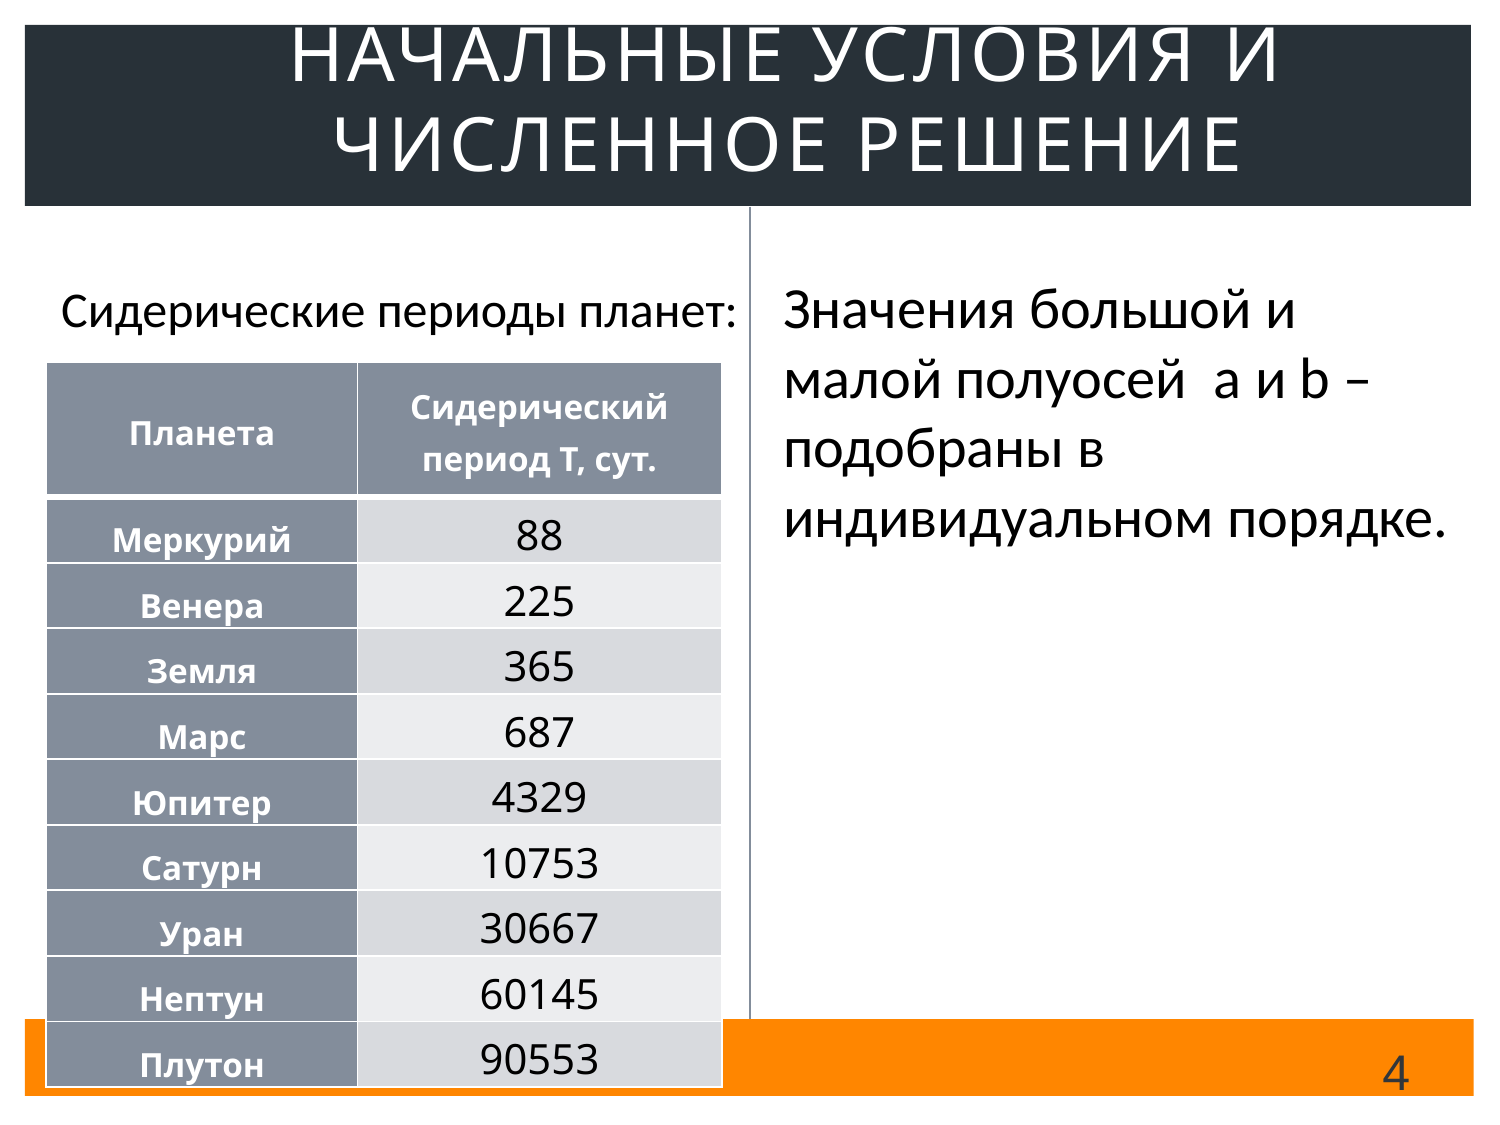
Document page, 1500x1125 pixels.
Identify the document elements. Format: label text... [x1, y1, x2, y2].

picture [0, 206, 749, 1020]
table_cell Плутон [47, 1028, 357, 1086]
slide_number 4 [1363, 1033, 1427, 1107]
table_cell 90553 [358, 1028, 721, 1086]
picture [751, 206, 1500, 1020]
title Начальные условия и численное решение [75, 3, 1425, 191]
